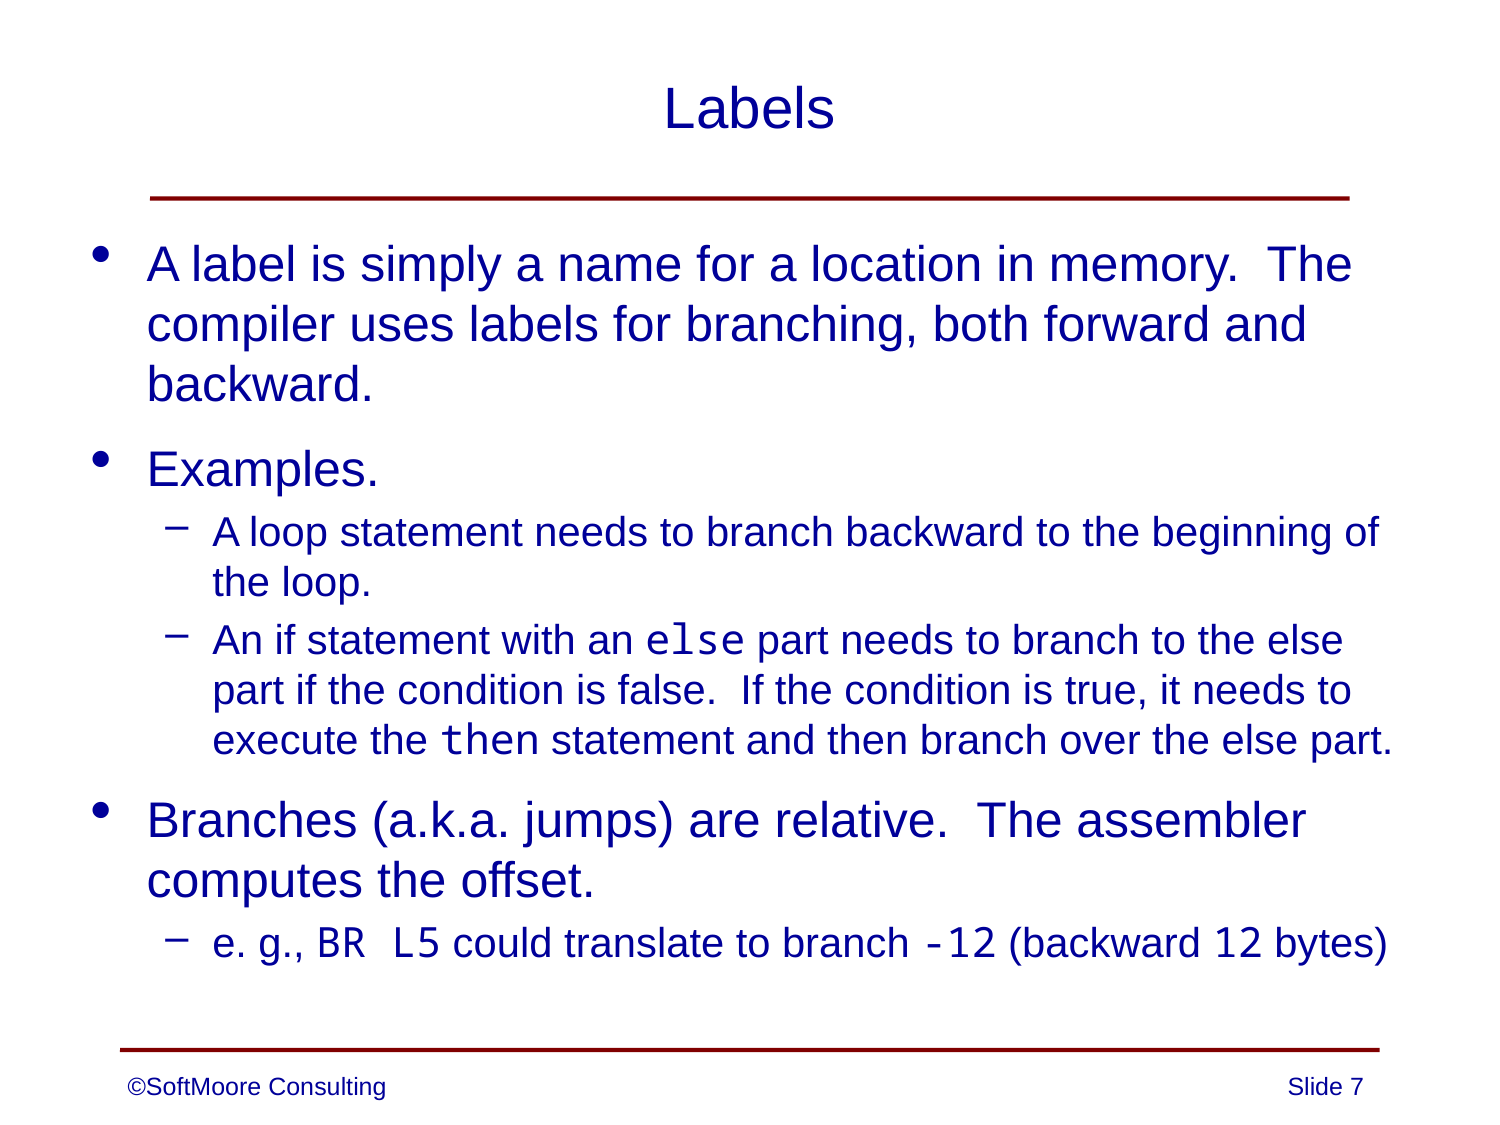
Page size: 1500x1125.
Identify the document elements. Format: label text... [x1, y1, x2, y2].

slide_number Slide 7 [1078, 1061, 1380, 1109]
list A label is simply a name for a location in memory. The compiler uses labels for branching, both forward and backward. Examples. A loop statement needs to branch backward to the beginning of the loop. An if statement with an else part needs to branch to the else part if the condition is false. If the condition is true, it needs to execute the then statement and then branch over the else part. Branches (a.k.a. jumps) are relative. The assembler computes the offset. e. g., BR L5 could translate to branch -12 (backward 12 bytes) [74, 223, 1425, 1034]
footer ©SoftMoore Consulting [111, 1061, 563, 1109]
title Labels [149, 22, 1350, 188]
